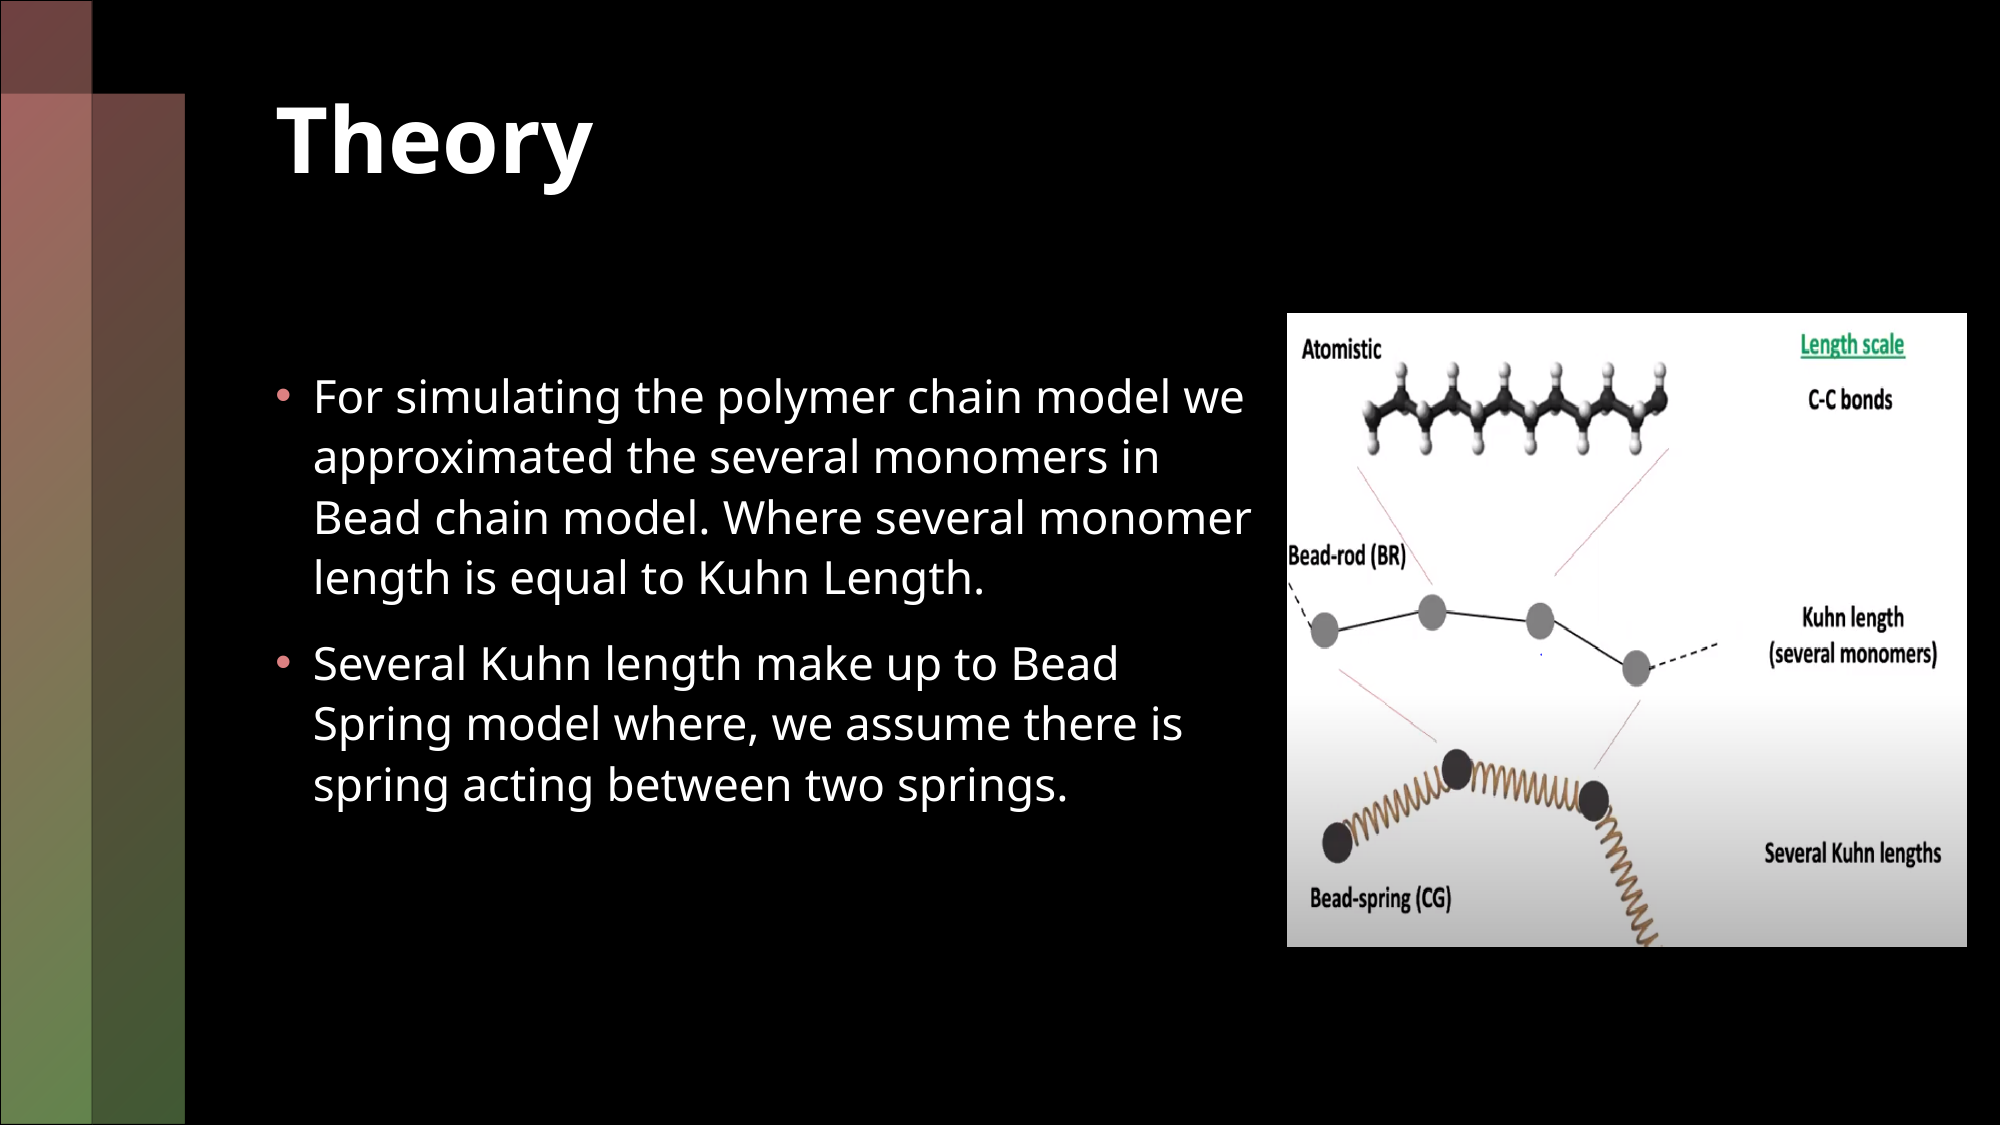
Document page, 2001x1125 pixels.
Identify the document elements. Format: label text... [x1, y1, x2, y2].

title Theory [260, 74, 1817, 329]
list For simulating the polymer chain model we approximated the several monomers in Bead chain model. Where several monomer length is equal to Kuhn Length. Several Kuhn length make up to Bead Spring model where, we assume there is spring acting between two springs. [260, 354, 1288, 999]
picture [1287, 313, 1967, 947]
